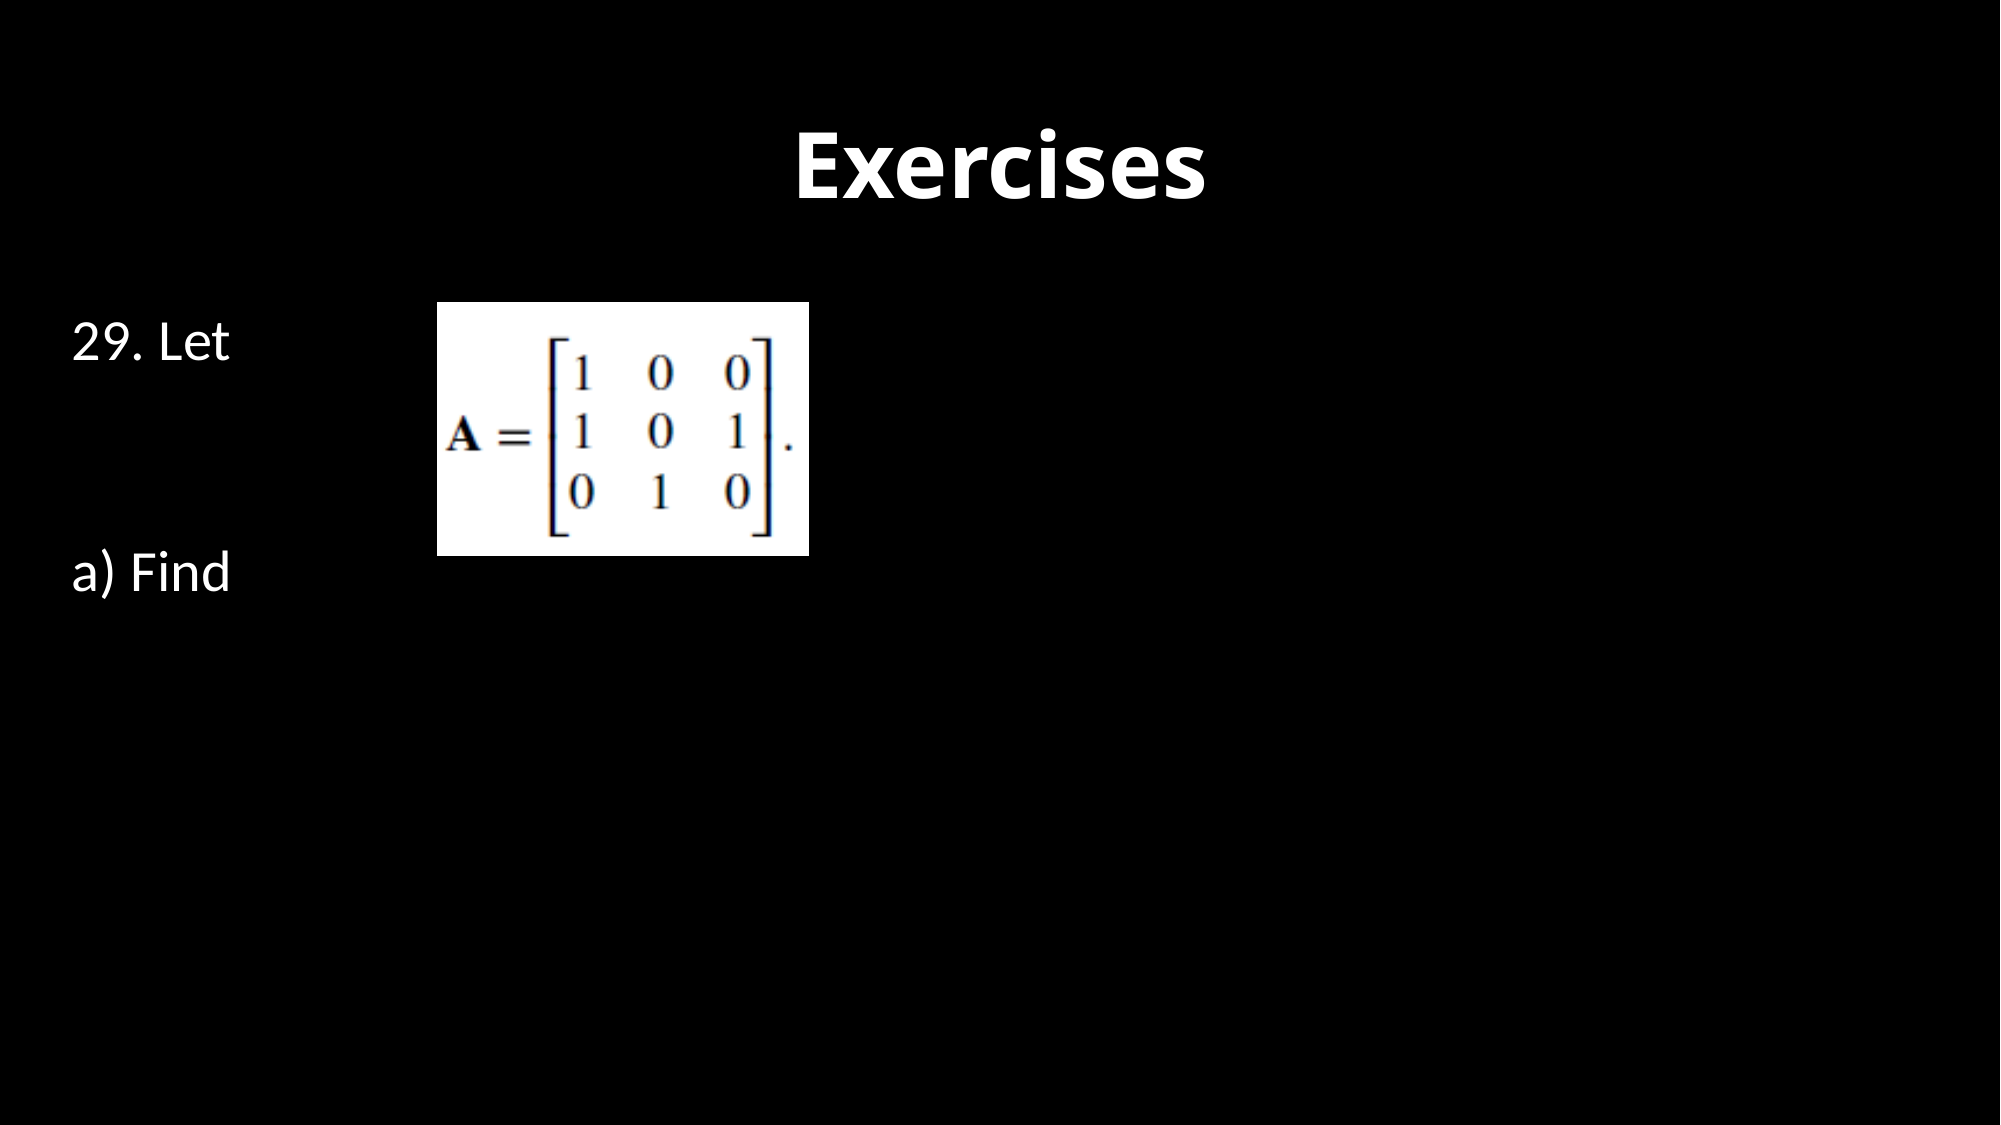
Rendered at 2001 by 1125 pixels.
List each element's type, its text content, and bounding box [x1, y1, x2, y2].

title Exercises [137, 59, 1863, 278]
picture [437, 302, 809, 556]
